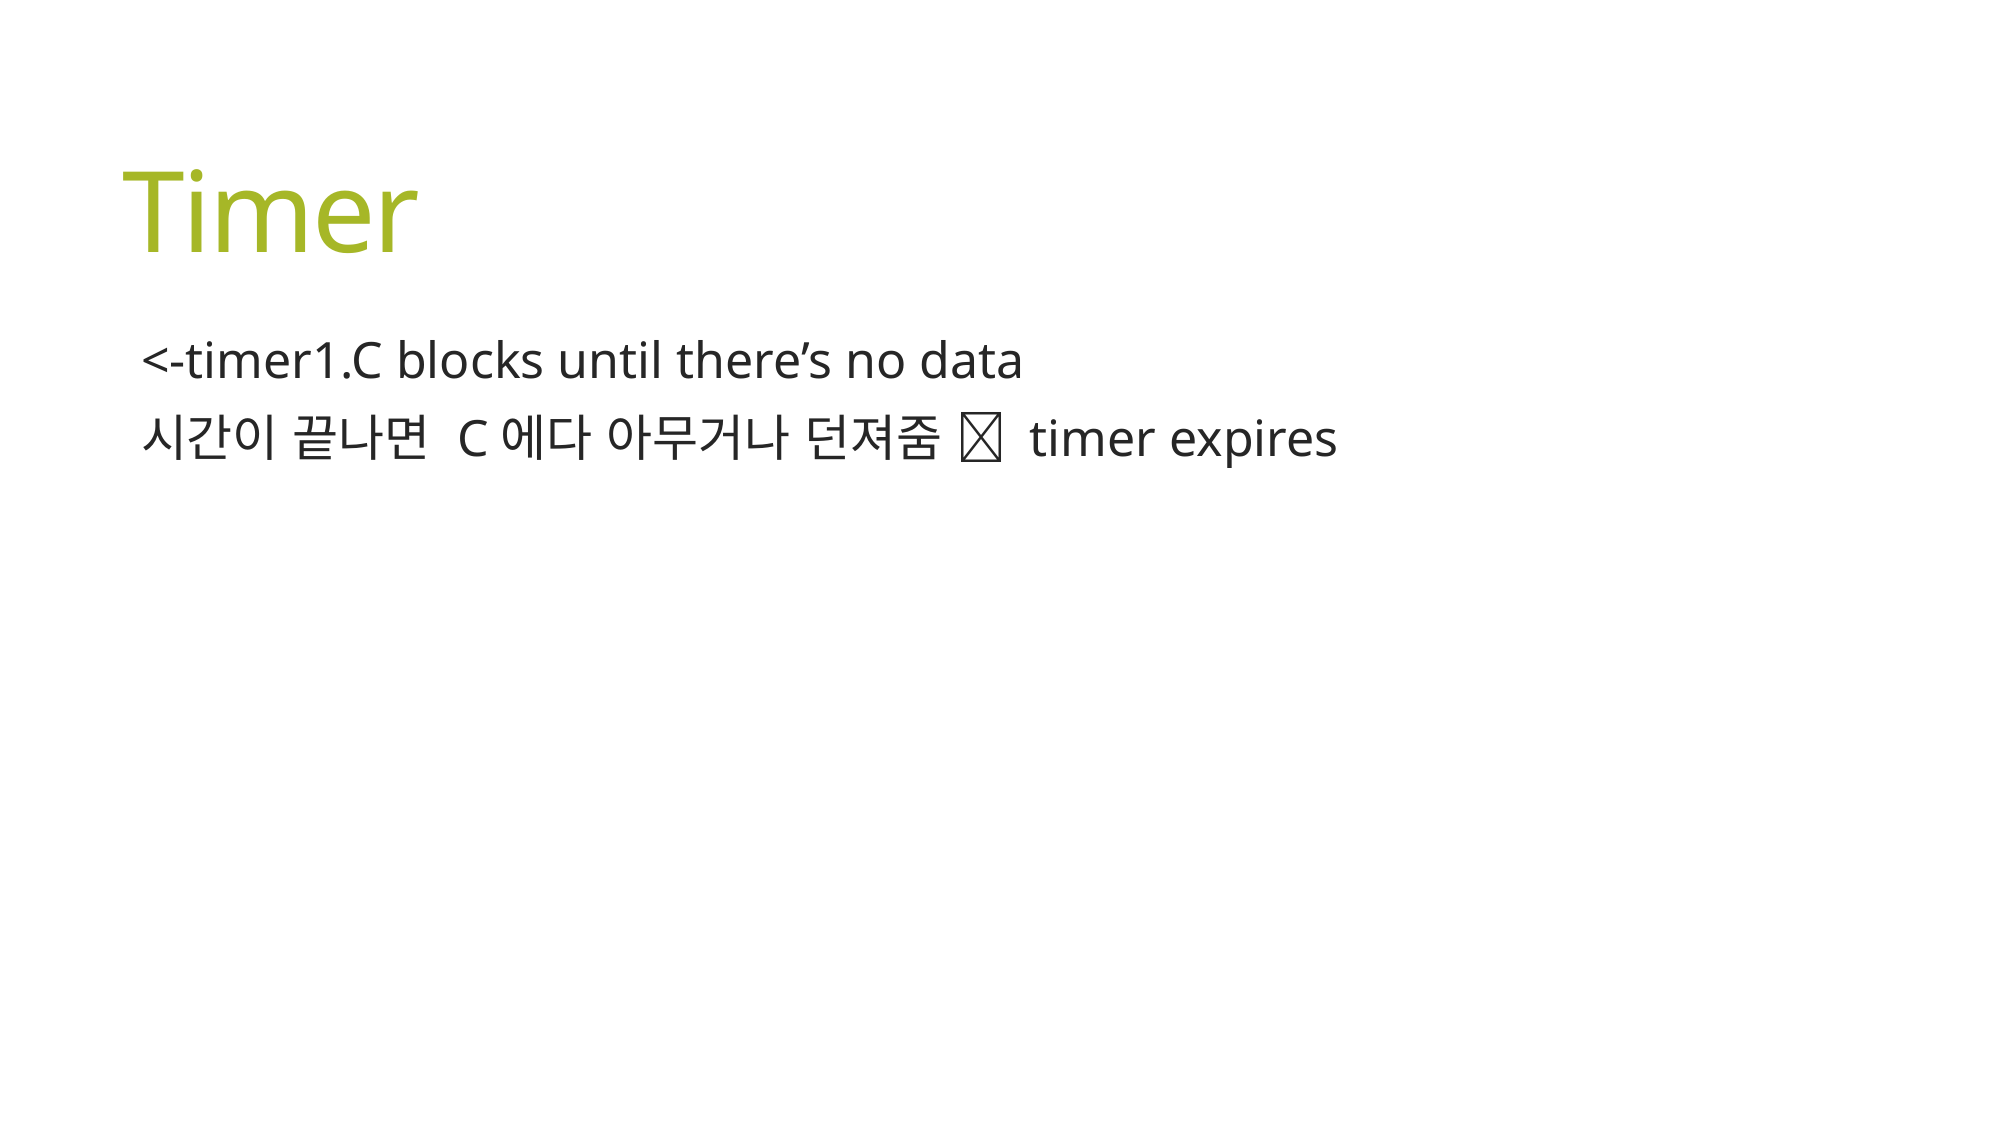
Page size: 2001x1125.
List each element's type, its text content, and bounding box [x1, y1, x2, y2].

list <-timer1.C blocks until there’s no data 시간이 끝나면 C에다 아무거나 던져줌  timer expires [111, 329, 1876, 948]
title Timer [107, 81, 1875, 354]
